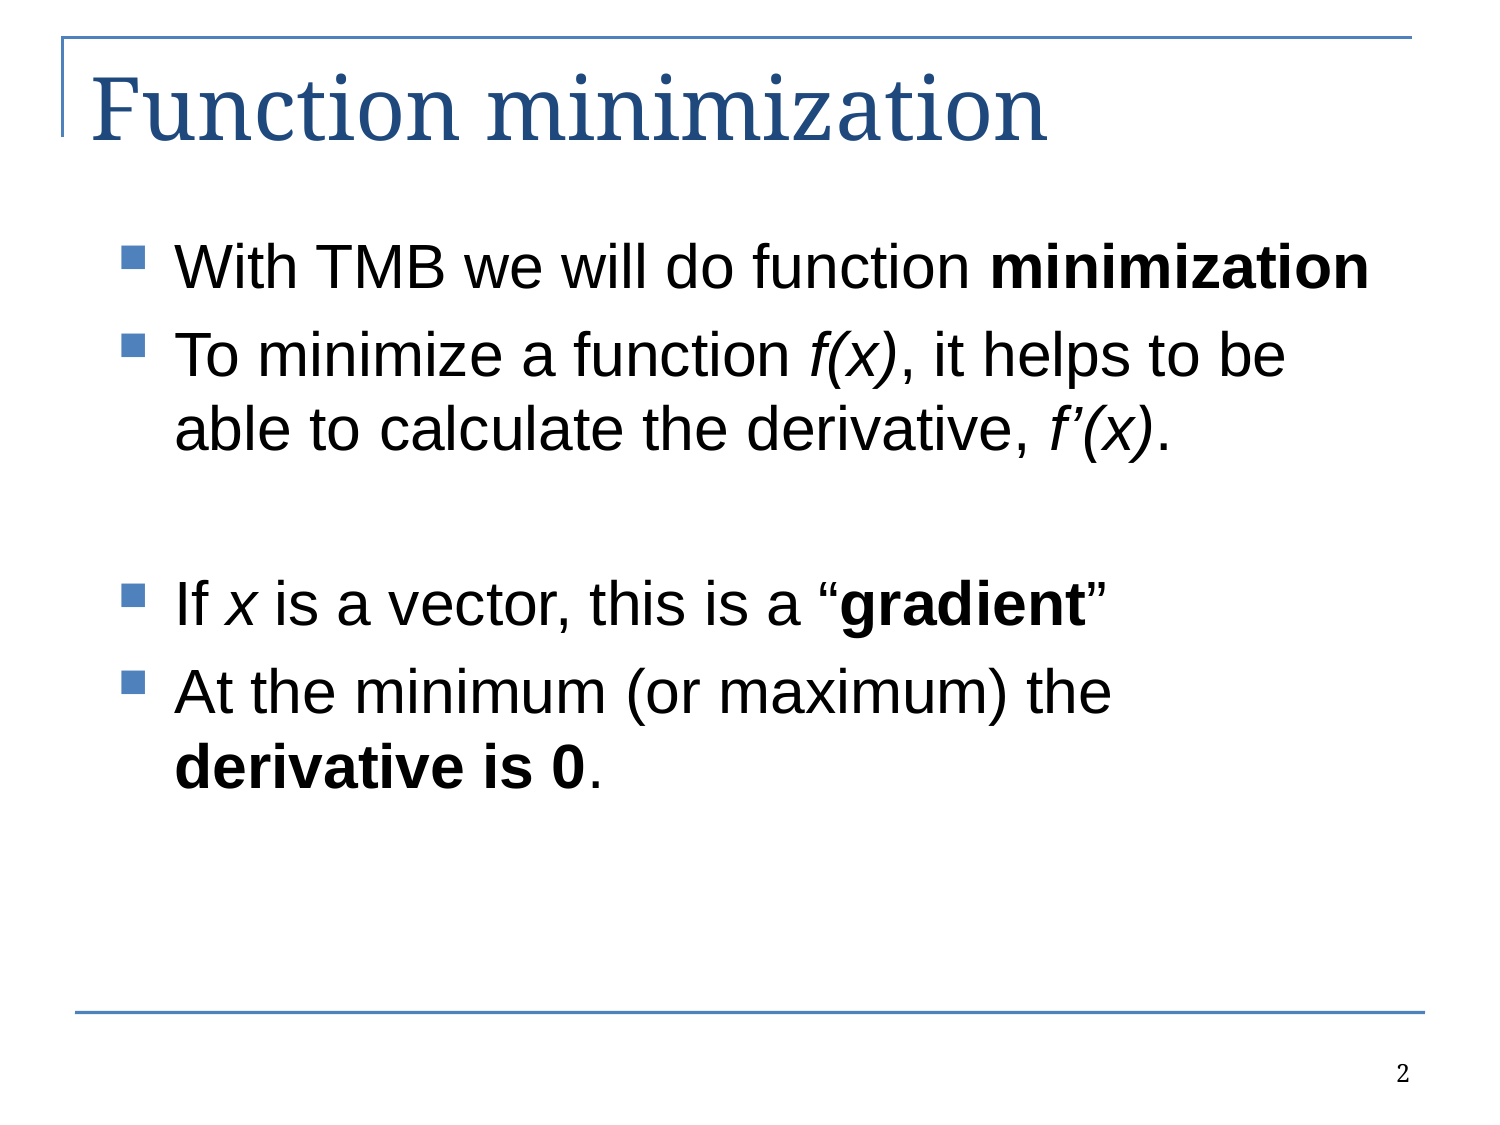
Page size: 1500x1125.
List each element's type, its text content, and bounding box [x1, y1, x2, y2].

title Function minimization [75, 45, 1425, 233]
slide_number 2 [1074, 1023, 1426, 1100]
